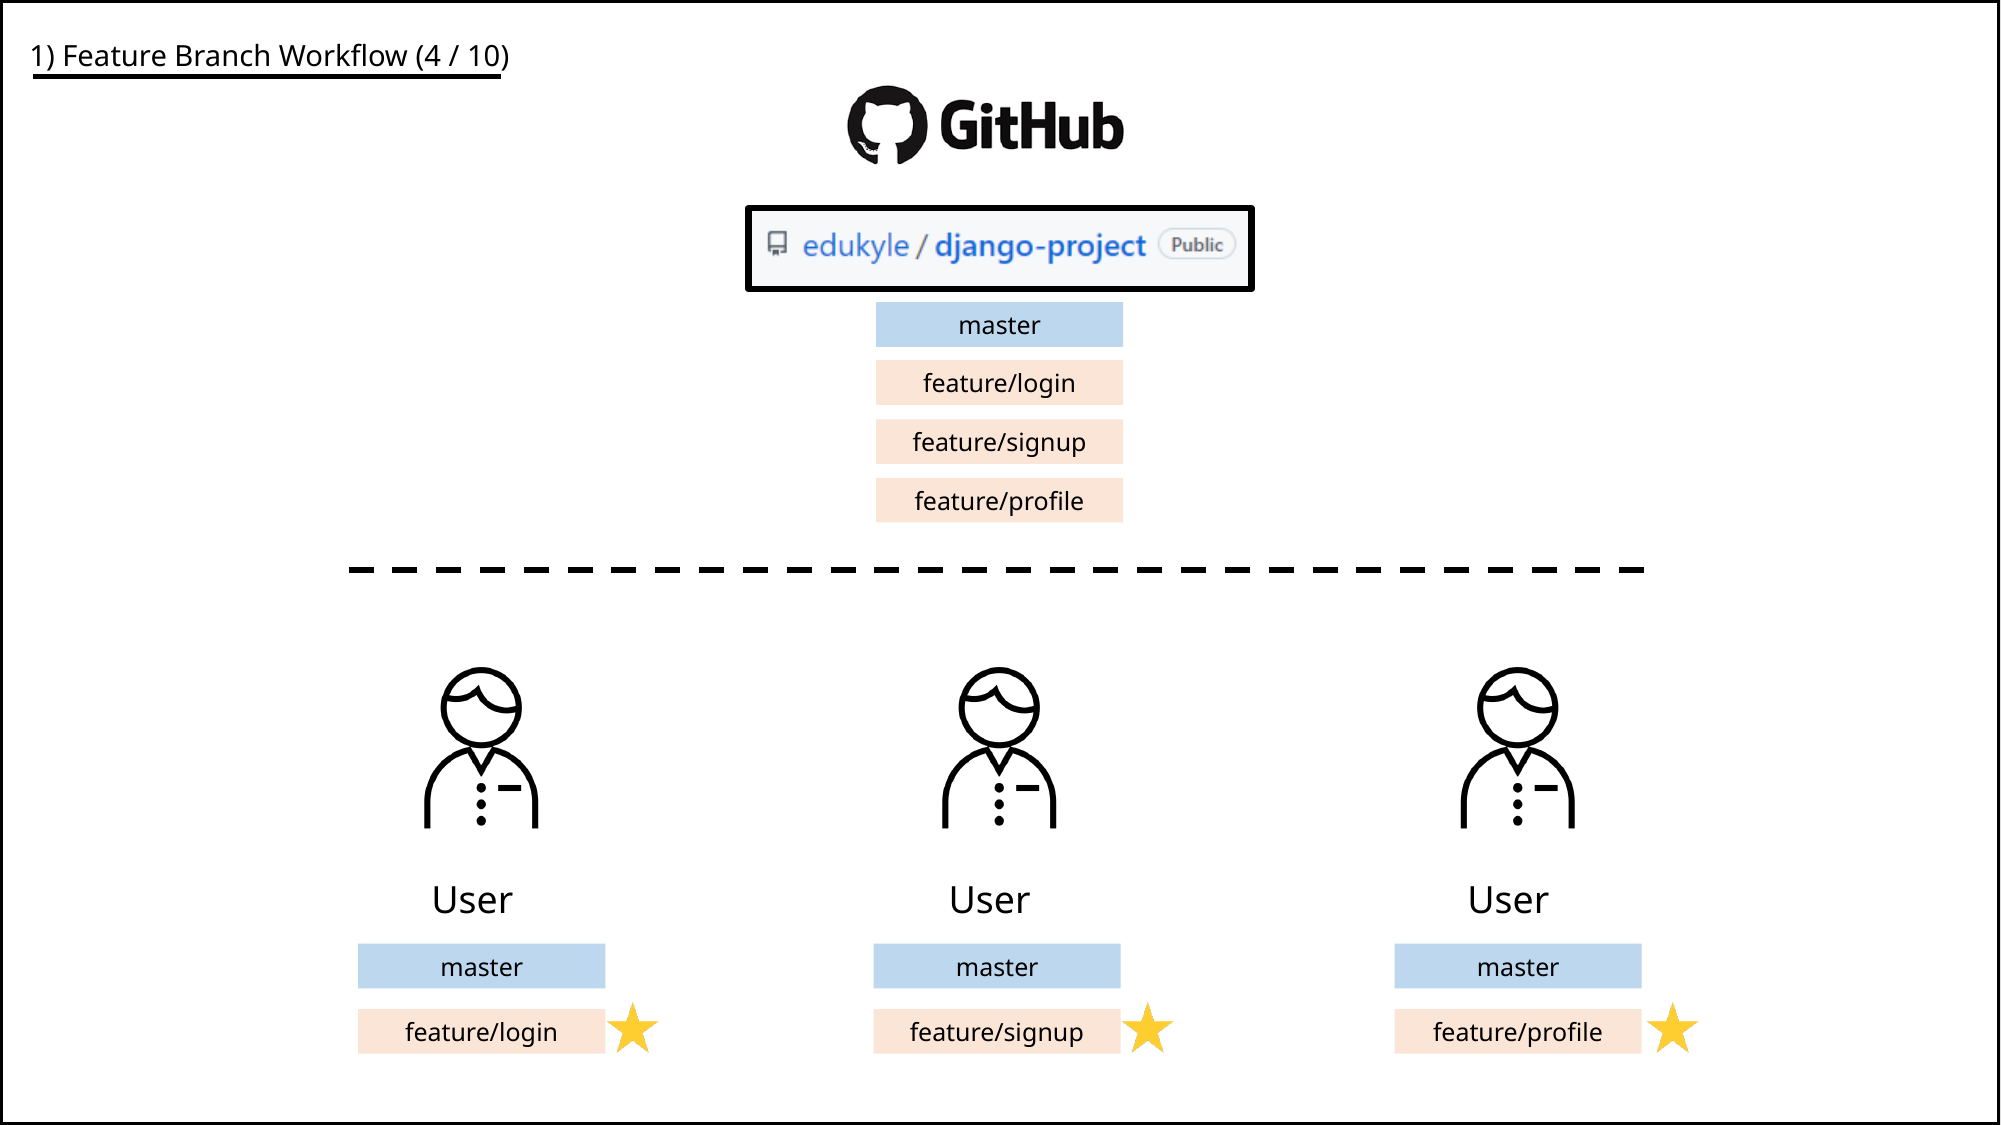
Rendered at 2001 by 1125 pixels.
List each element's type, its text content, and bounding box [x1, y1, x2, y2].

picture [933, 655, 1067, 839]
text_box feature/signup [876, 419, 1124, 464]
picture [1120, 999, 1175, 1055]
picture [1452, 655, 1585, 839]
text_box User [416, 868, 548, 928]
text_box feature/signup [873, 1009, 1120, 1054]
picture [605, 999, 660, 1055]
text_box feature/profile [876, 477, 1124, 523]
text_box master [358, 943, 606, 989]
picture [415, 655, 548, 839]
picture [812, 65, 1148, 182]
text_box feature/profile [1394, 1009, 1642, 1054]
text_box feature/login [876, 360, 1124, 405]
text_box User [933, 868, 1066, 928]
text_box master [1394, 943, 1642, 989]
picture [1645, 999, 1700, 1055]
text_box 1) Feature Branch Workflow (4 / 10) [14, 12, 529, 80]
text_box User [1452, 868, 1584, 928]
text_box master [873, 943, 1121, 989]
text_box master [876, 302, 1124, 347]
picture [751, 210, 1249, 286]
text_box feature/login [358, 1009, 605, 1054]
